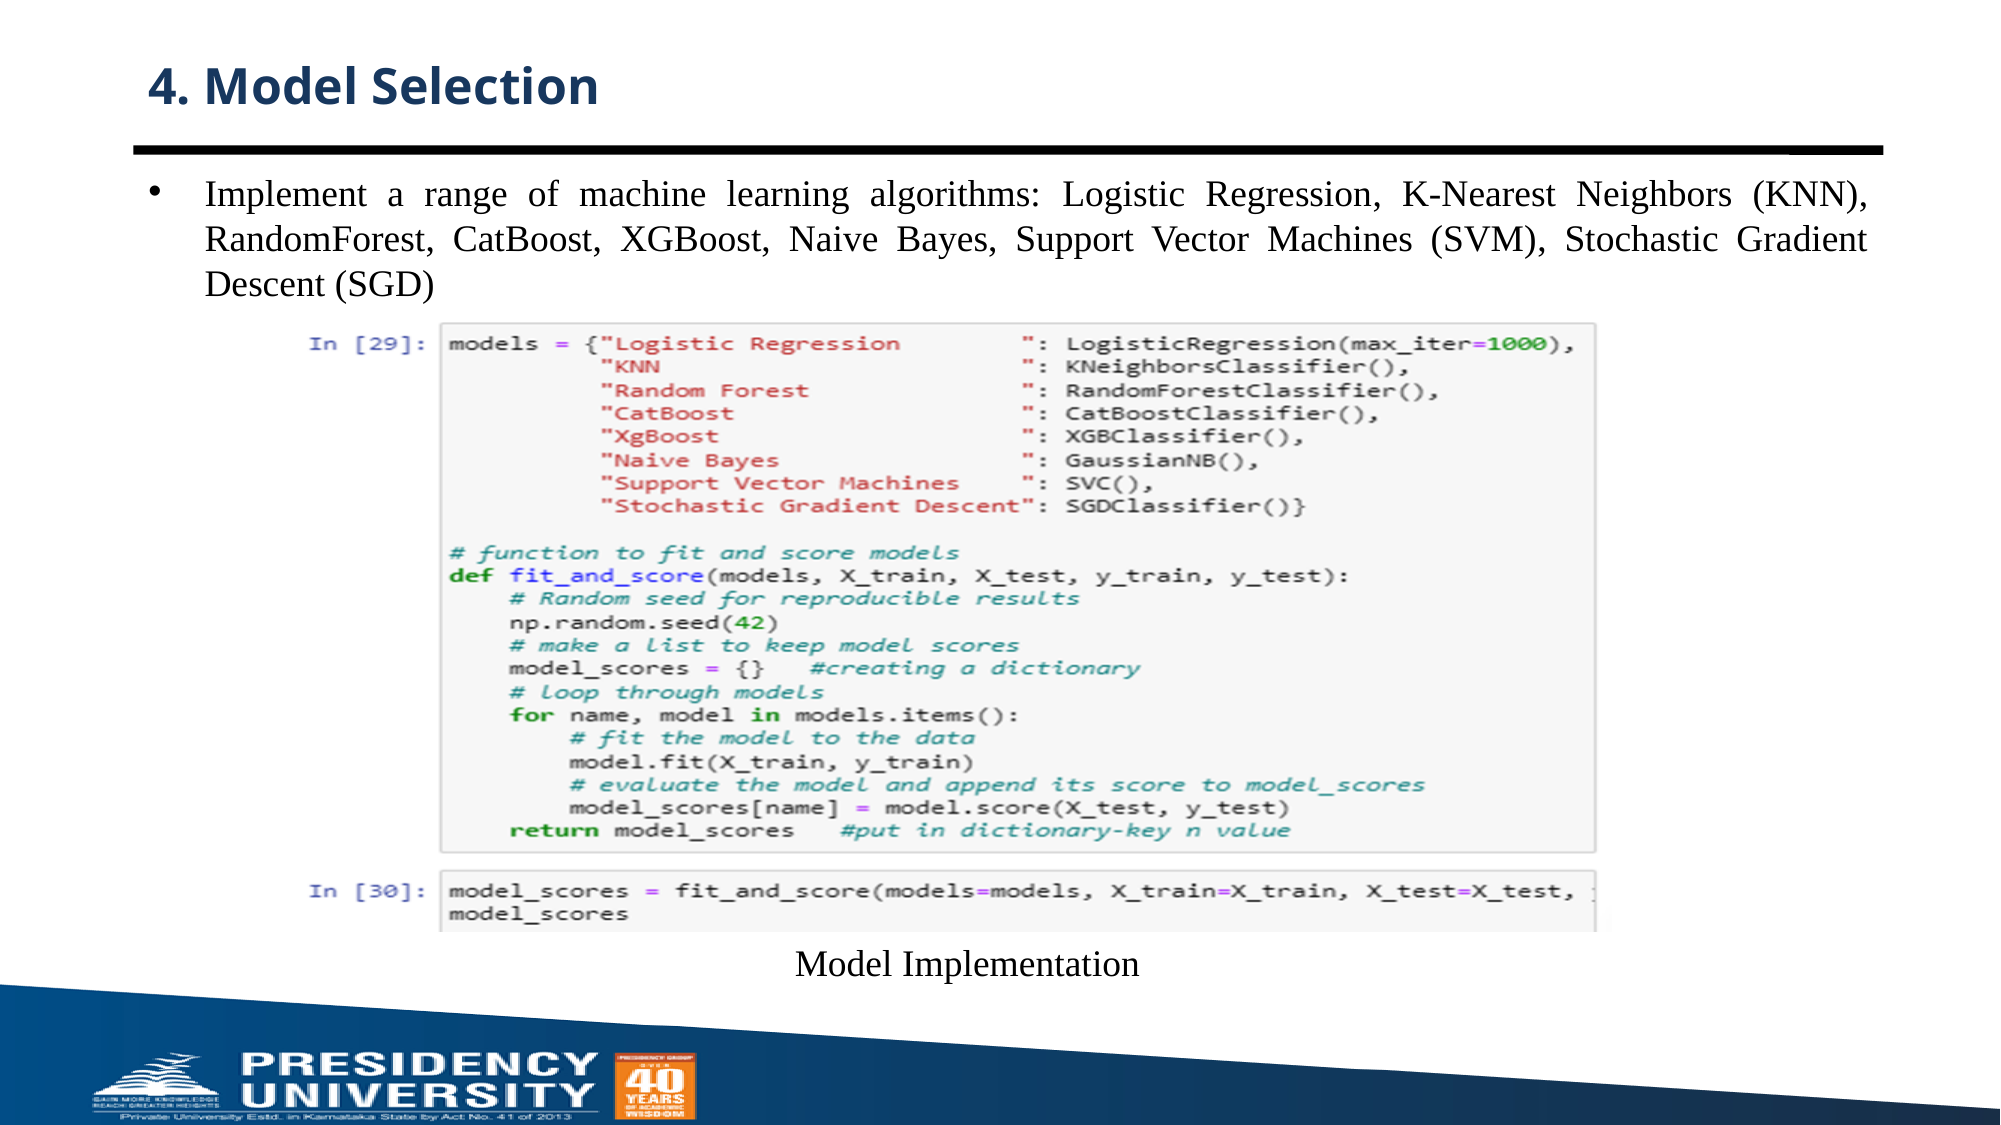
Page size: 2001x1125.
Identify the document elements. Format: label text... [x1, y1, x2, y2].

picture [0, 982, 2000, 1125]
picture [274, 315, 1612, 932]
list Implement a range of machine learning algorithms: Logistic Regression, K-Nearest Neighbors (KNN), RandomForest, CatBoost, XGBoost, Naive Bayes, Support Vector Machines (SVM), Stochastic Gradient Descent (SGD) [133, 161, 1884, 1000]
text_box Model Implementation [609, 941, 1421, 992]
title 4. Model Selection [133, 45, 1884, 125]
